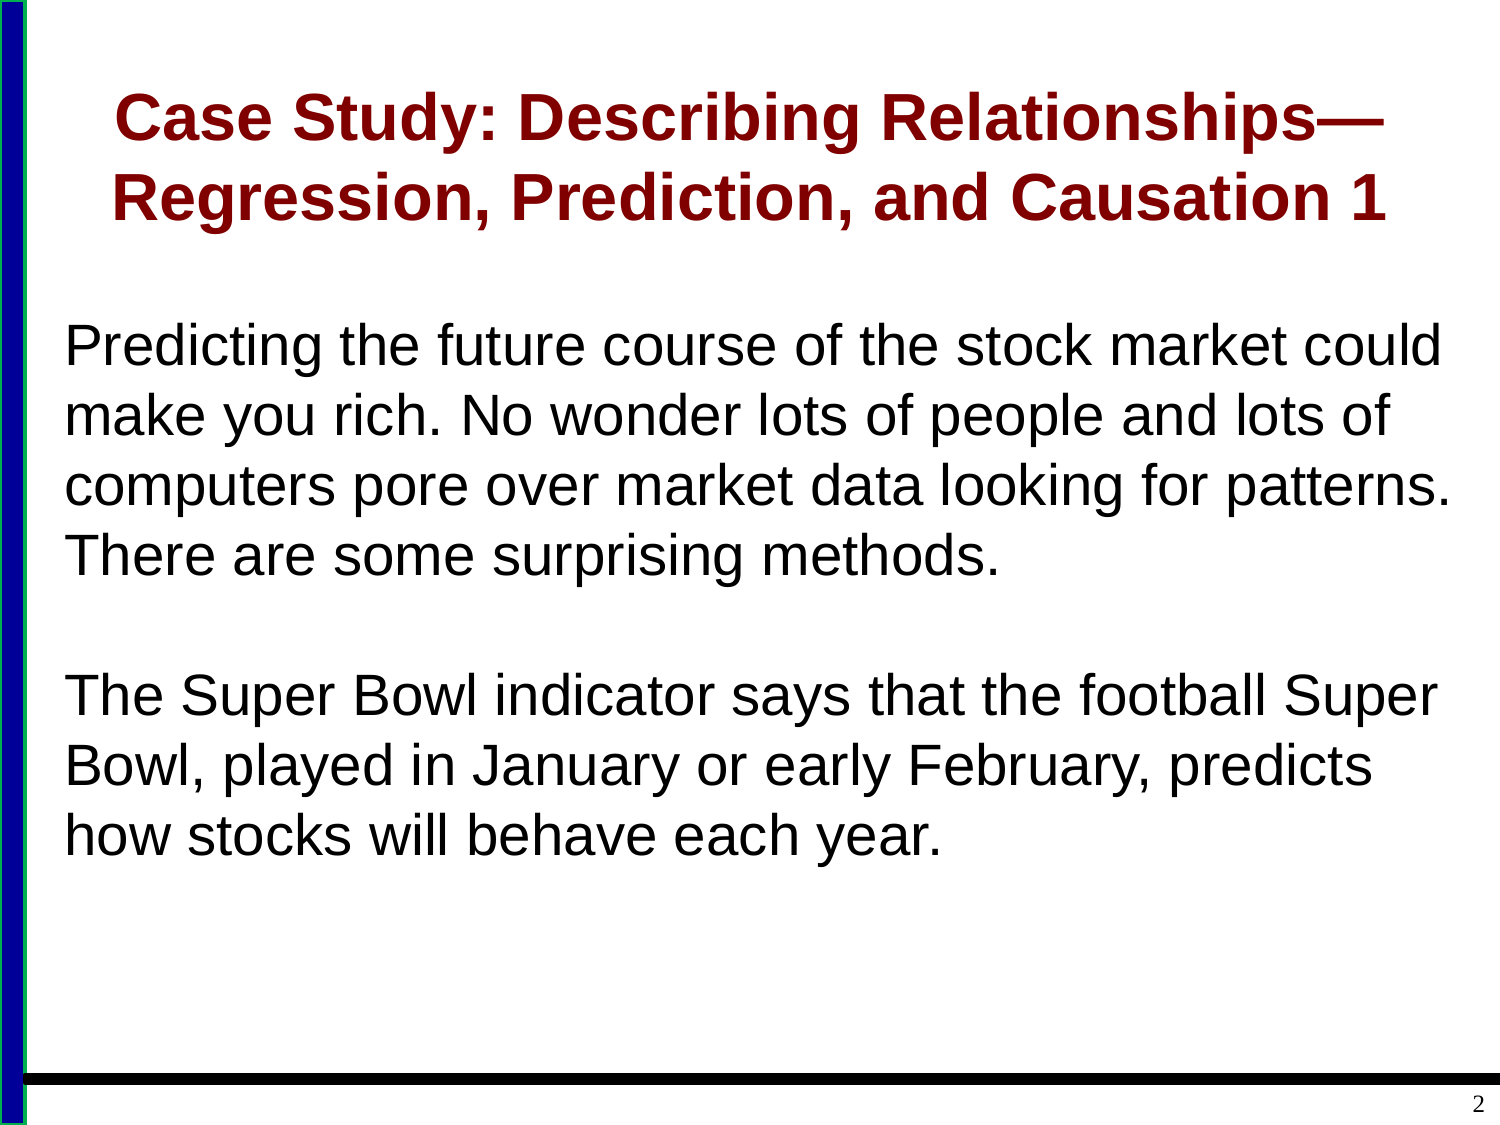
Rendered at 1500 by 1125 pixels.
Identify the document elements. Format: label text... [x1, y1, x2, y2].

text_box Predicting the future course of the stock market could make you rich. No wonder lots of people and lots of computers pore over market data looking for patterns. There are some surprising methods. The Super Bowl indicator says that the football Super Bowl, played in January or early February, predicts how stocks will behave each year. [49, 299, 1487, 875]
title Case Study: Describing Relationships—Regression, Prediction, and Causation 1 [24, 59, 1476, 248]
